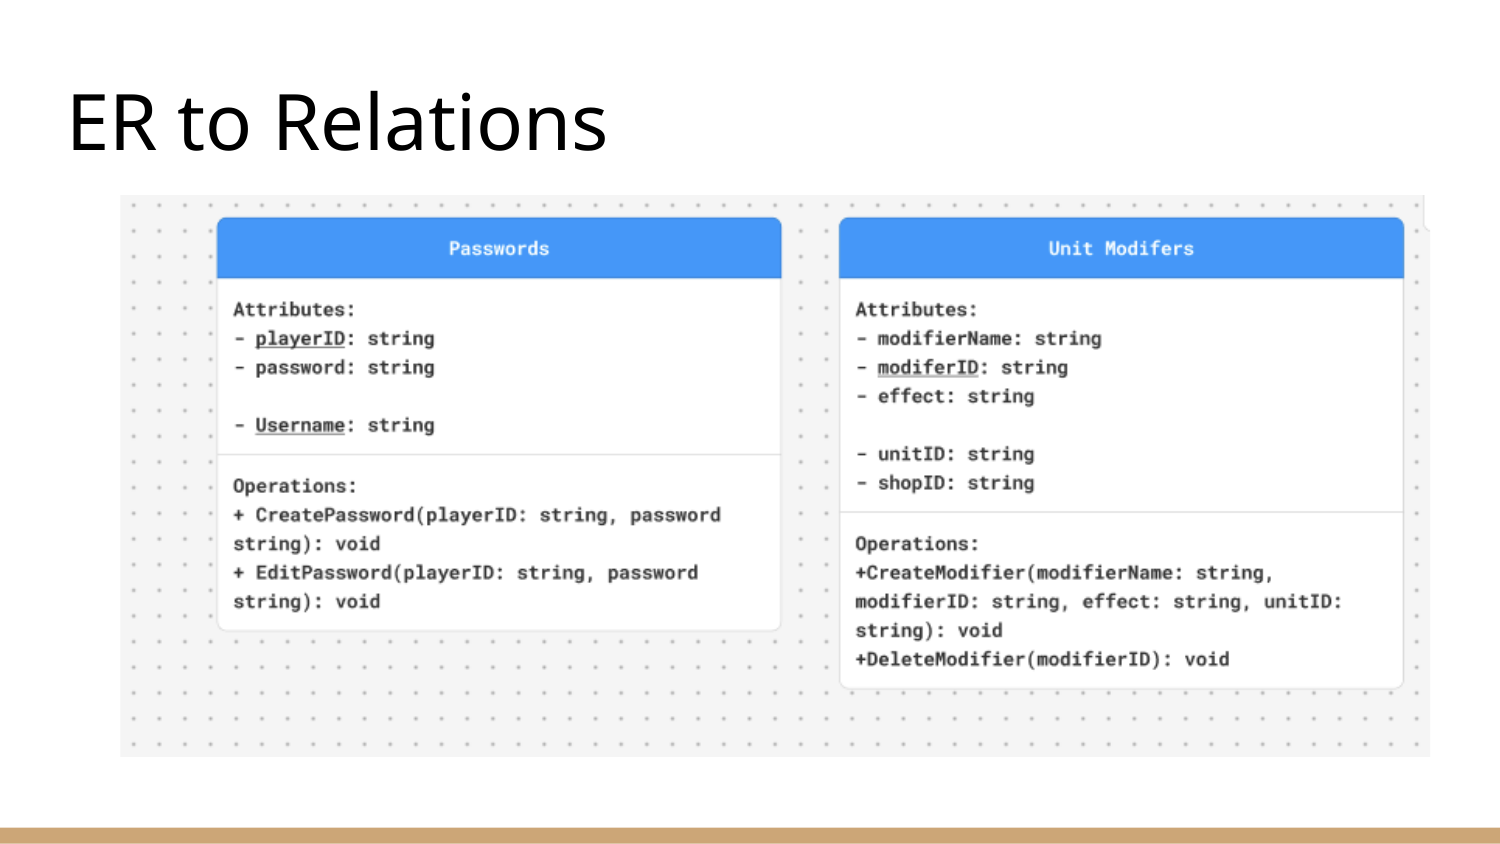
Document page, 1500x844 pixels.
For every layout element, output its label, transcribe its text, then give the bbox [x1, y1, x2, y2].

title ER to Relations [51, 51, 1449, 189]
picture [120, 195, 1431, 757]
